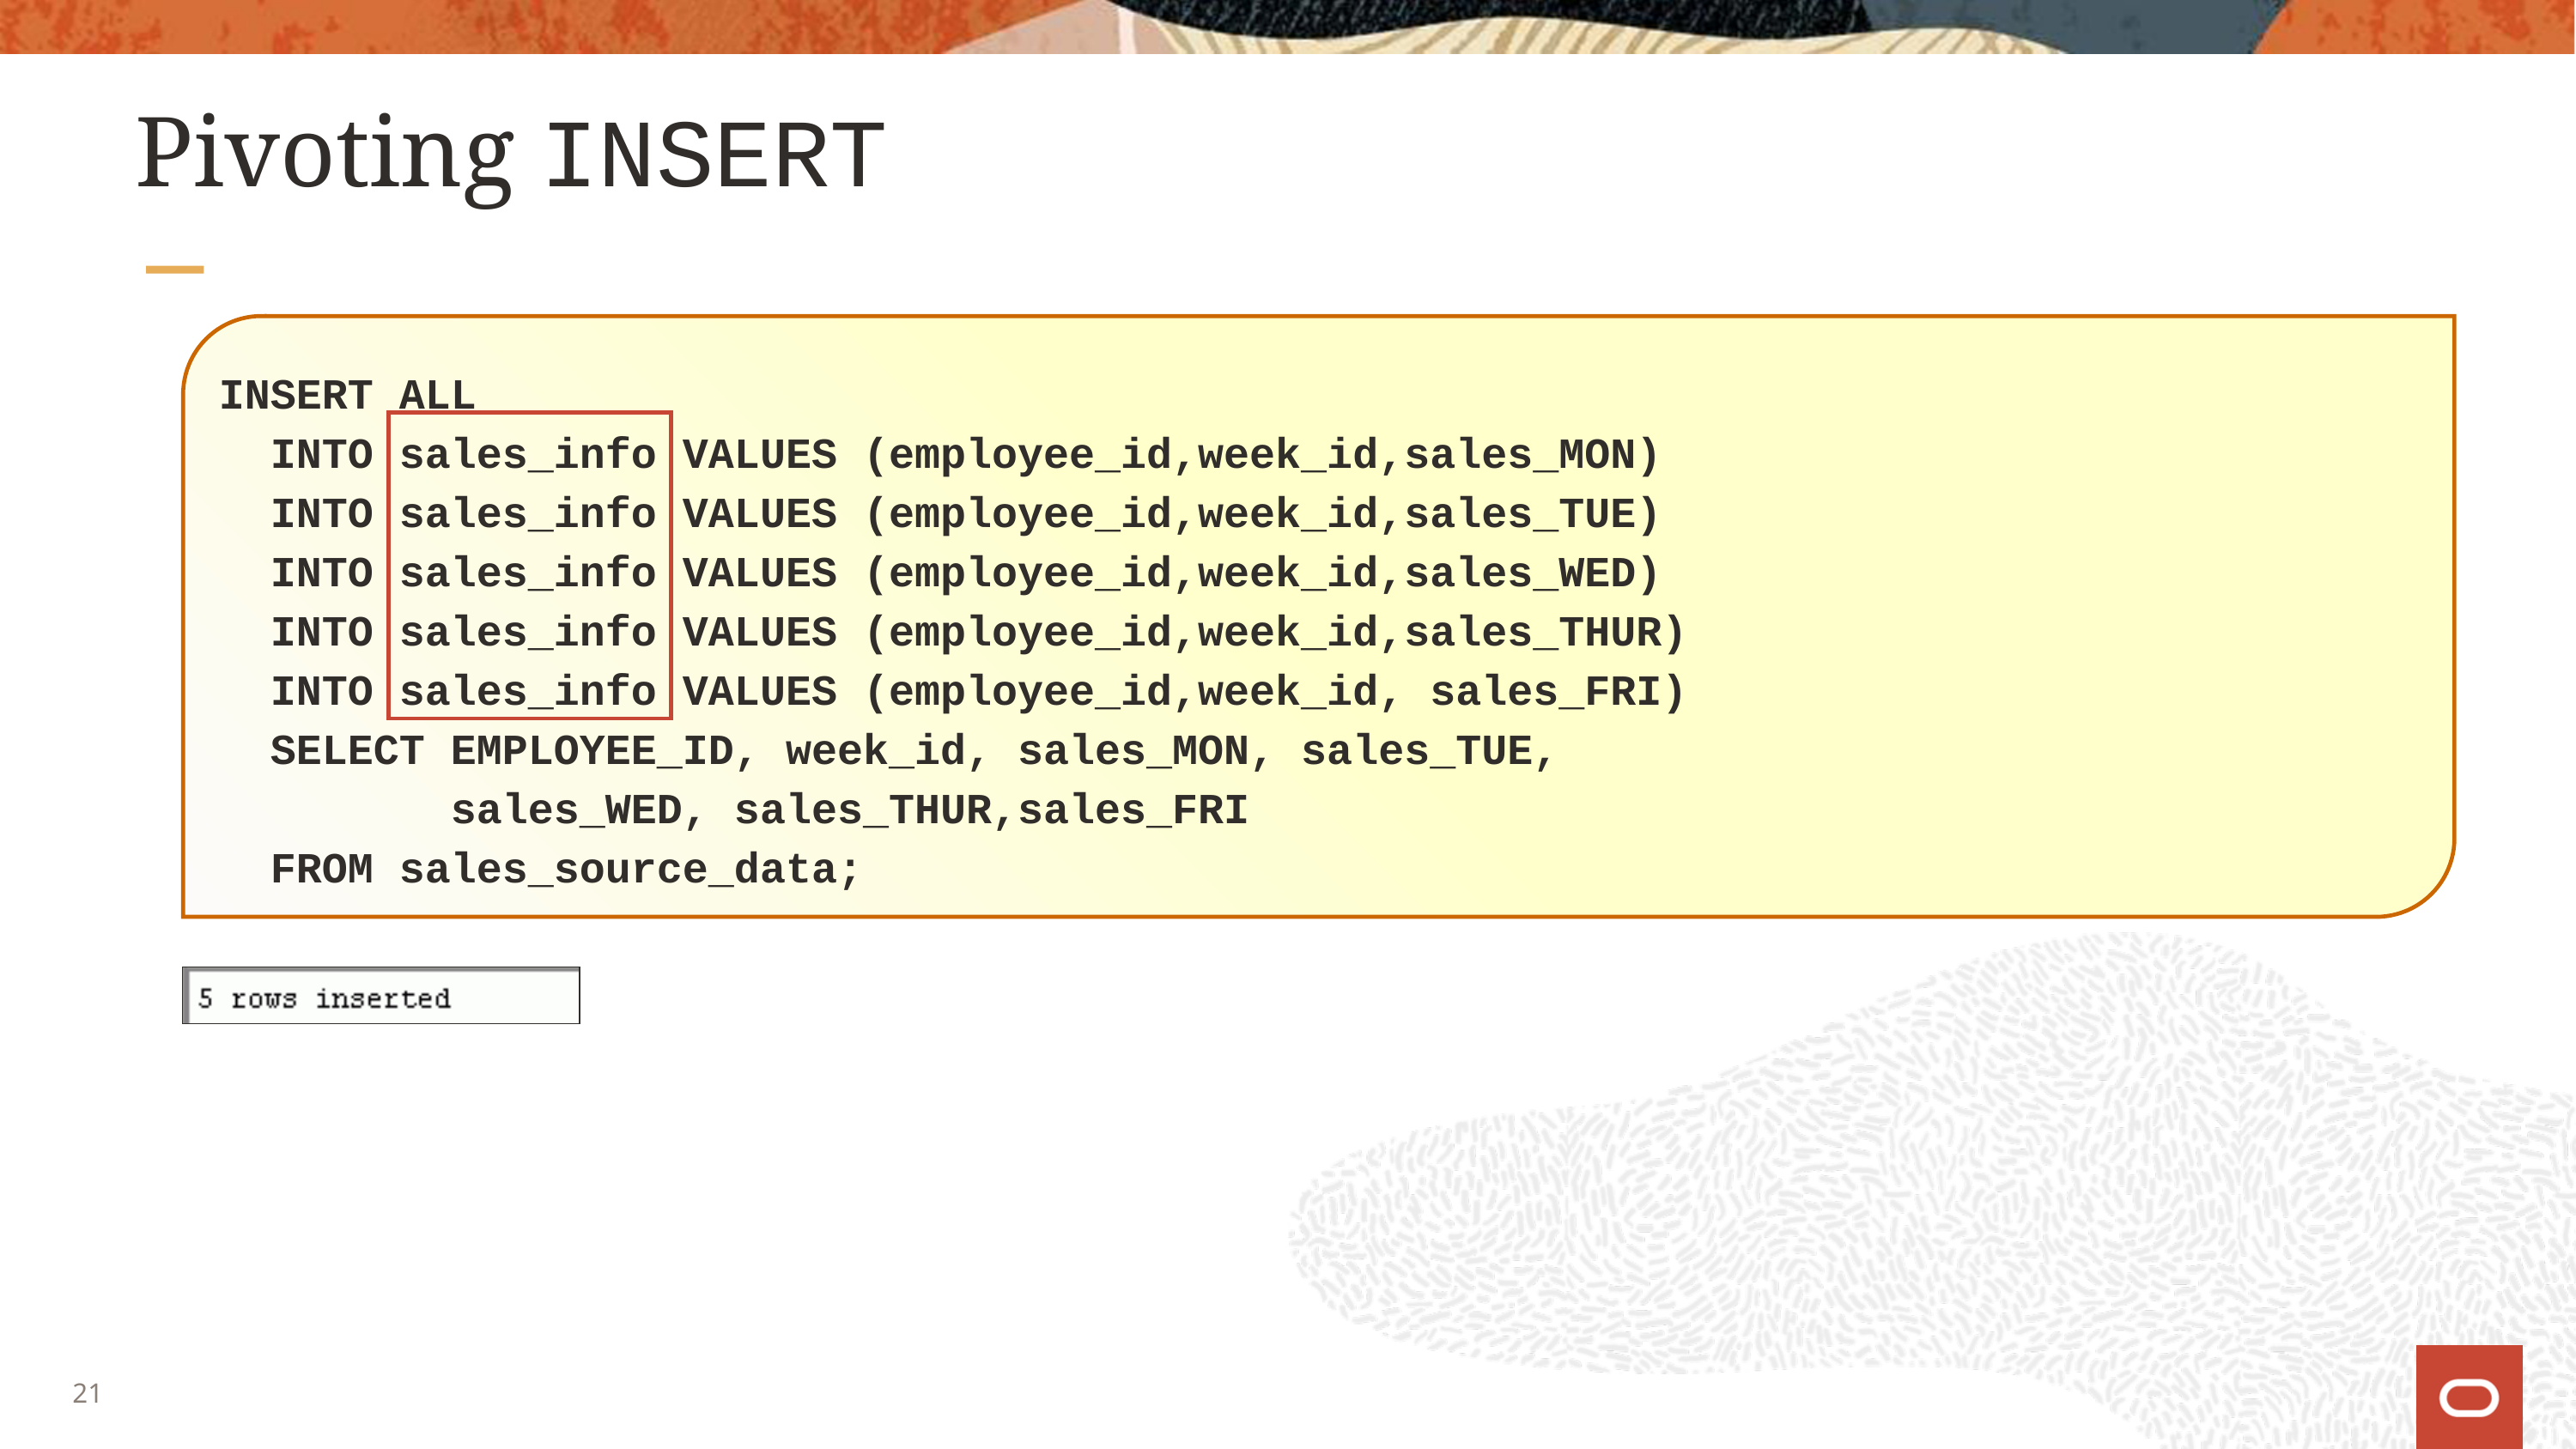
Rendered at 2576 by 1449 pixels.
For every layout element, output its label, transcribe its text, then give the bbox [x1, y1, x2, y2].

picture [0, 0, 2576, 54]
picture [2416, 1345, 2523, 1449]
title Pivoting INSERT [131, 86, 2445, 252]
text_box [182, 315, 2455, 919]
picture [182, 967, 580, 1024]
